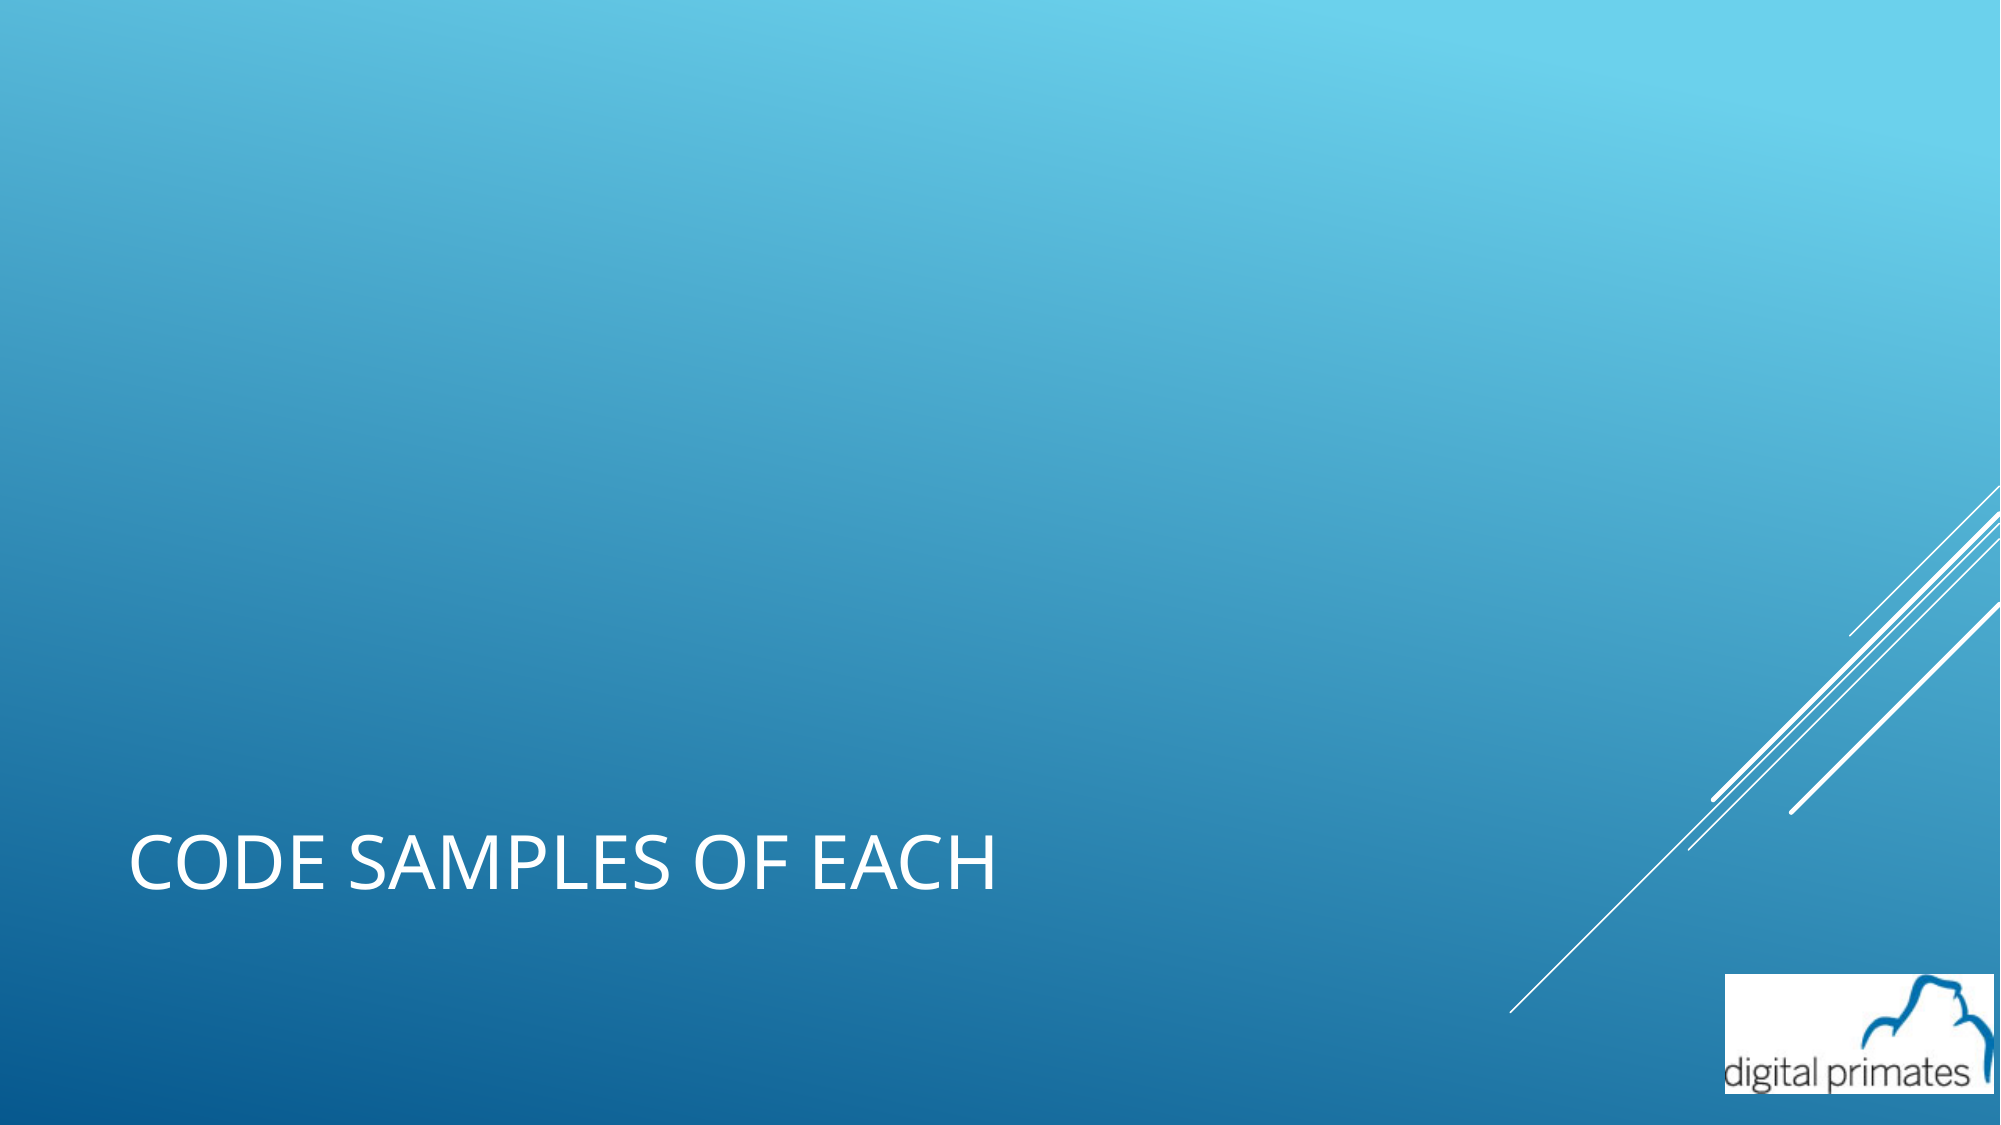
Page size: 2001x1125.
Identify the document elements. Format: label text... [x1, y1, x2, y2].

picture [1725, 974, 1994, 1094]
title Code samples of each [112, 736, 1513, 984]
